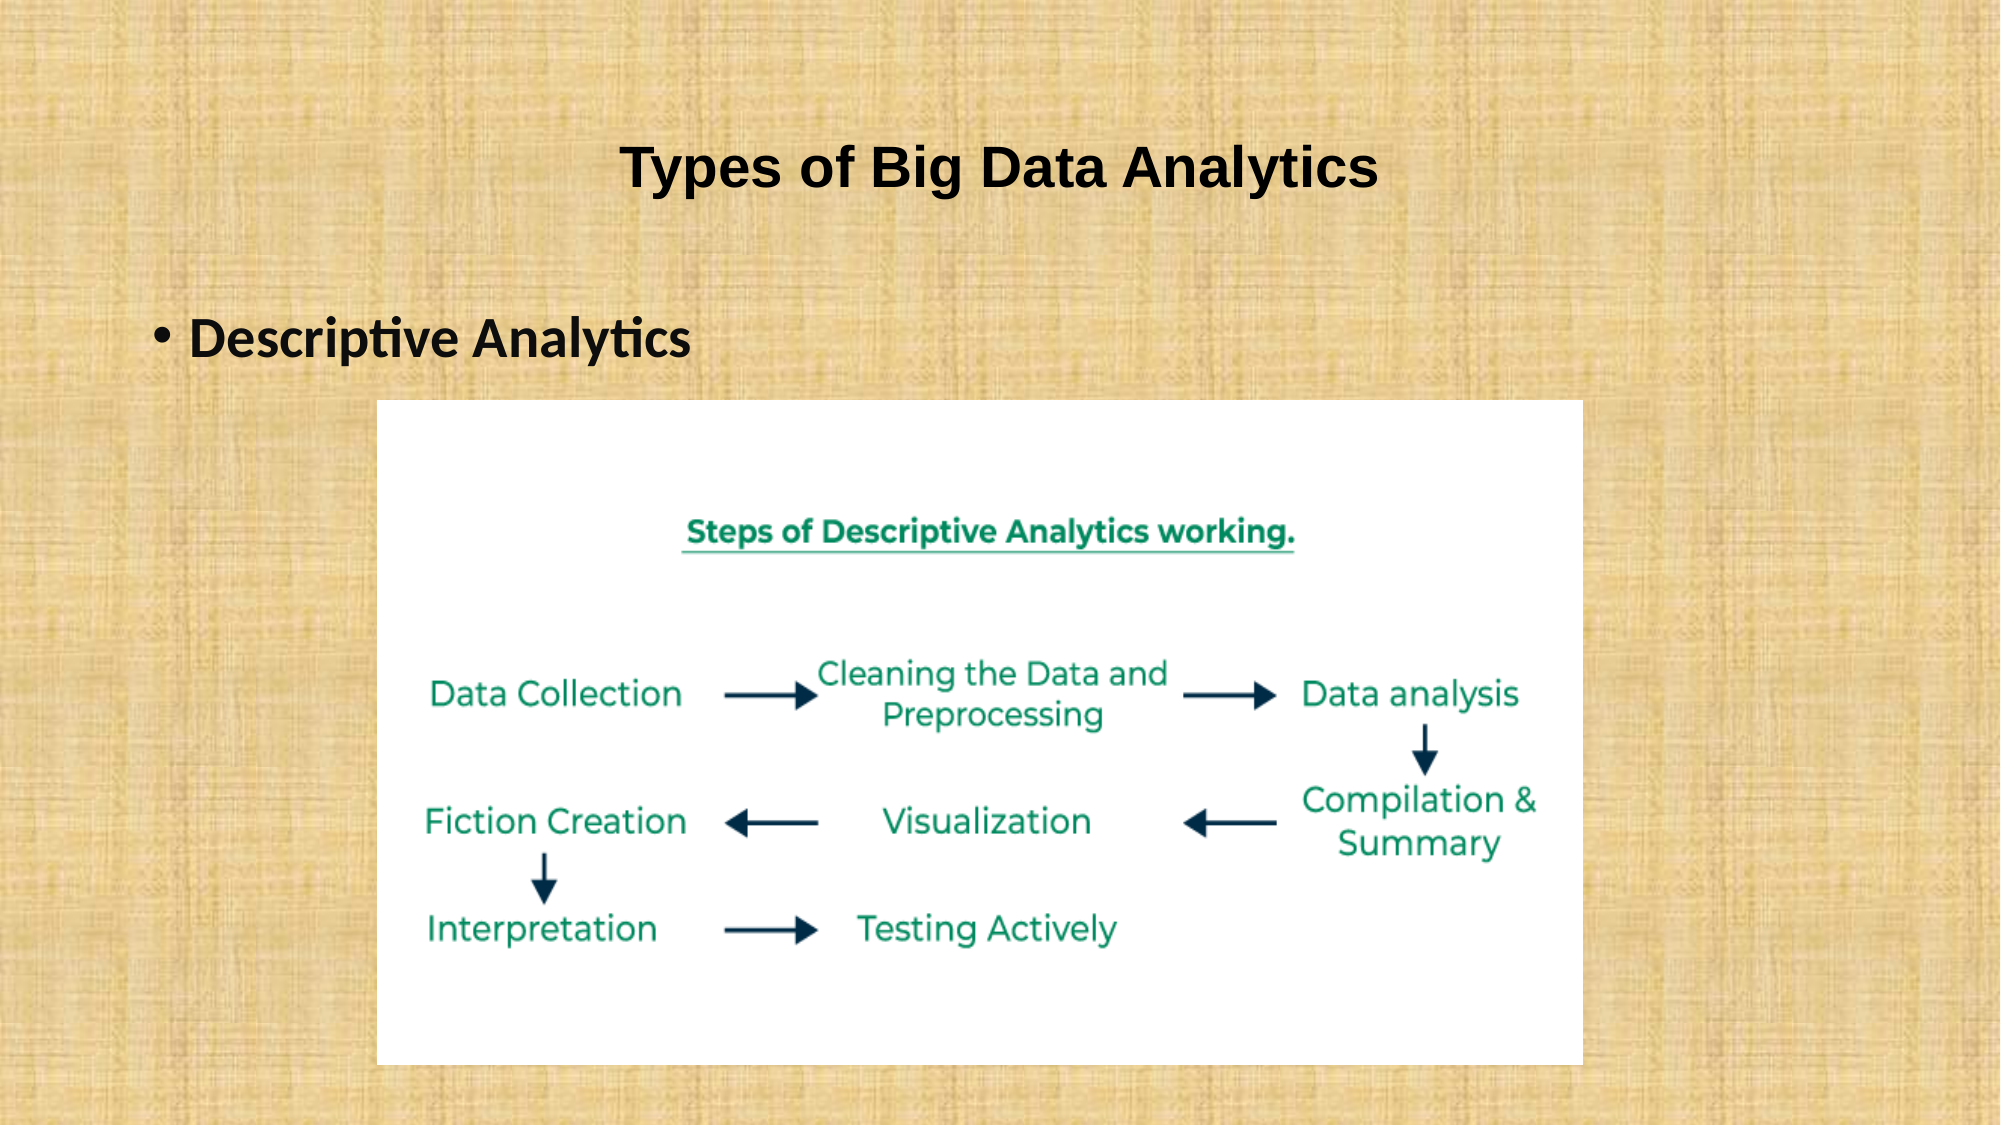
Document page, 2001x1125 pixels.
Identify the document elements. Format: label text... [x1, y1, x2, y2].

list Descriptive Analytics [137, 299, 1863, 1014]
title Types of Big Data Analytics [137, 59, 1863, 278]
picture [0, 0, 2001, 1125]
